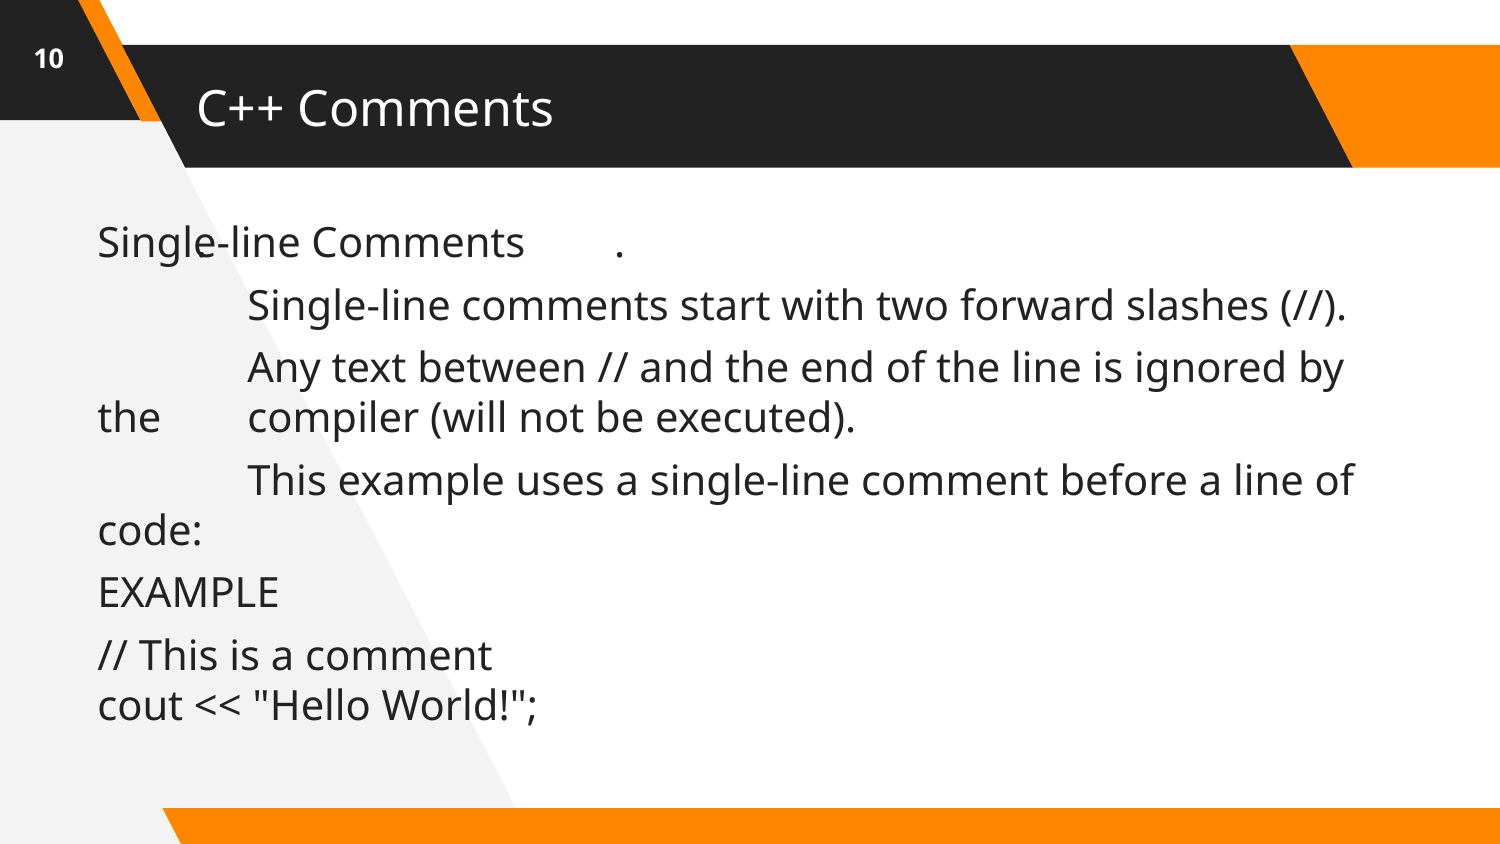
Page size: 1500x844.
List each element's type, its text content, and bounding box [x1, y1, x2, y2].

list Single-line Comments Single-line comments start with two forward slashes (//). Any text between // and the end of the line is ignored by the compiler (will not be executed). This example uses a single-line comment before a line of code: EXAMPLE // This is a comment cout << "Hello World!"; [65, 200, 1415, 783]
slide_number 10 [0, 0, 98, 121]
title C++ Comments [181, 45, 1285, 169]
